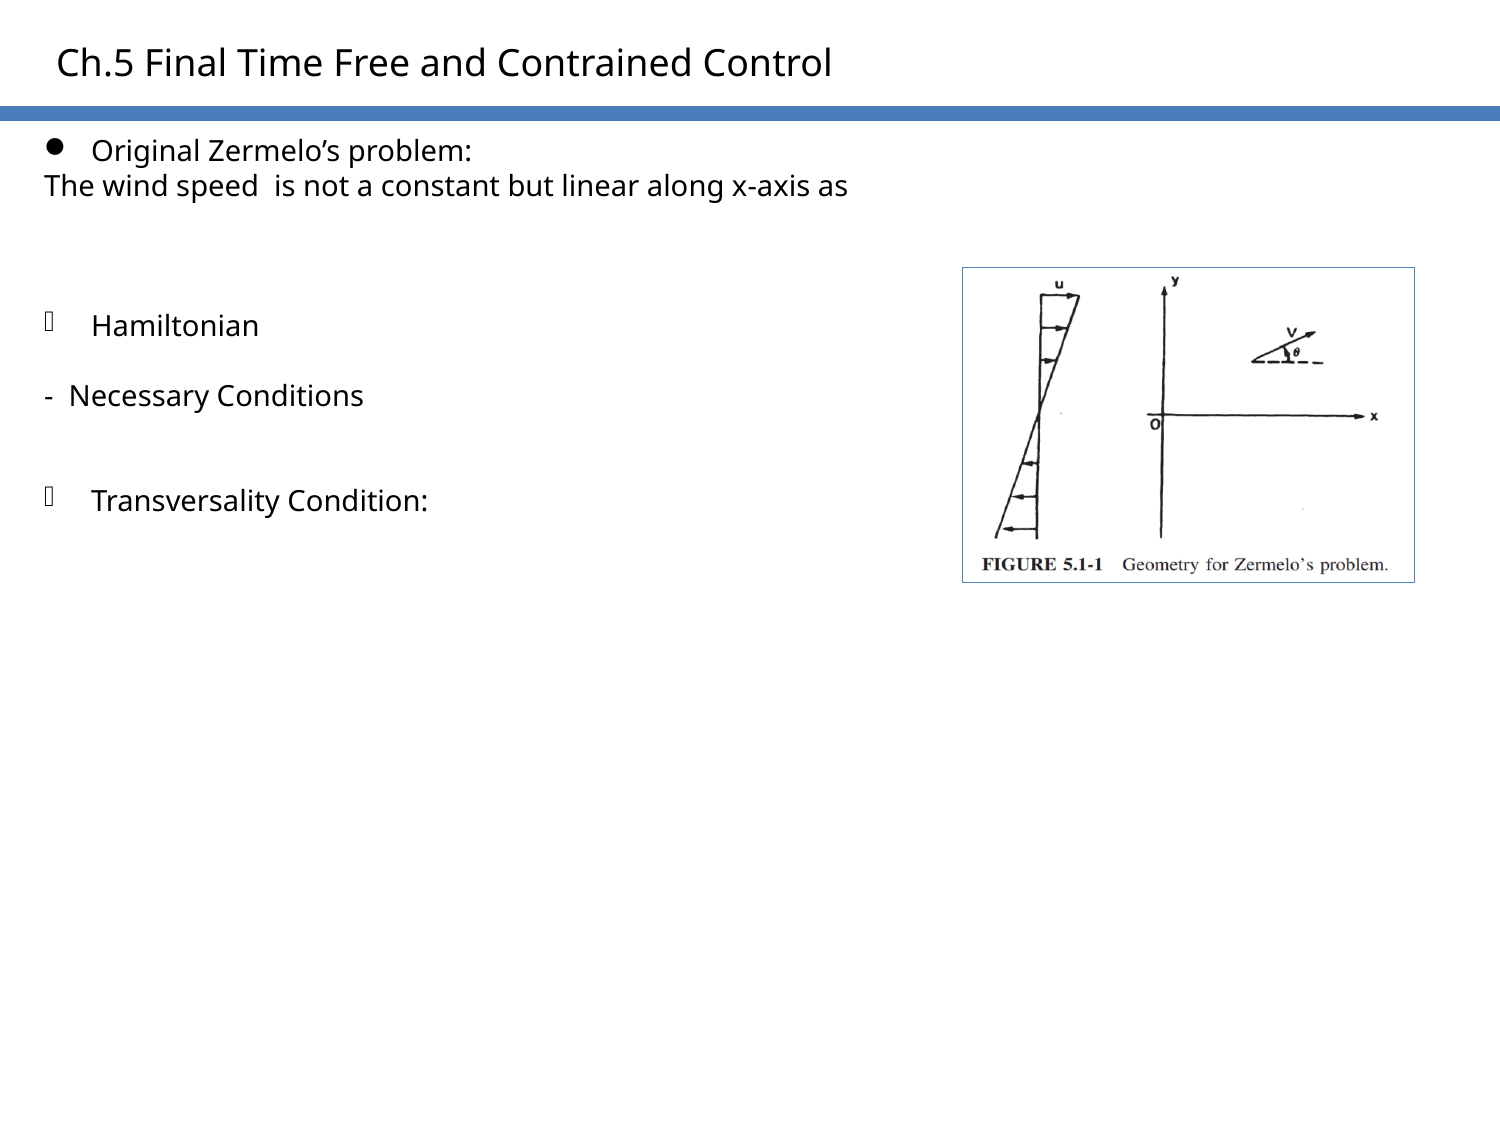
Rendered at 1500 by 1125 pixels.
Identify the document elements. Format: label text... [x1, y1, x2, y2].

picture [962, 266, 1416, 584]
text_box Ch.5 Final Time Free and Contrained Control [41, 31, 1081, 92]
